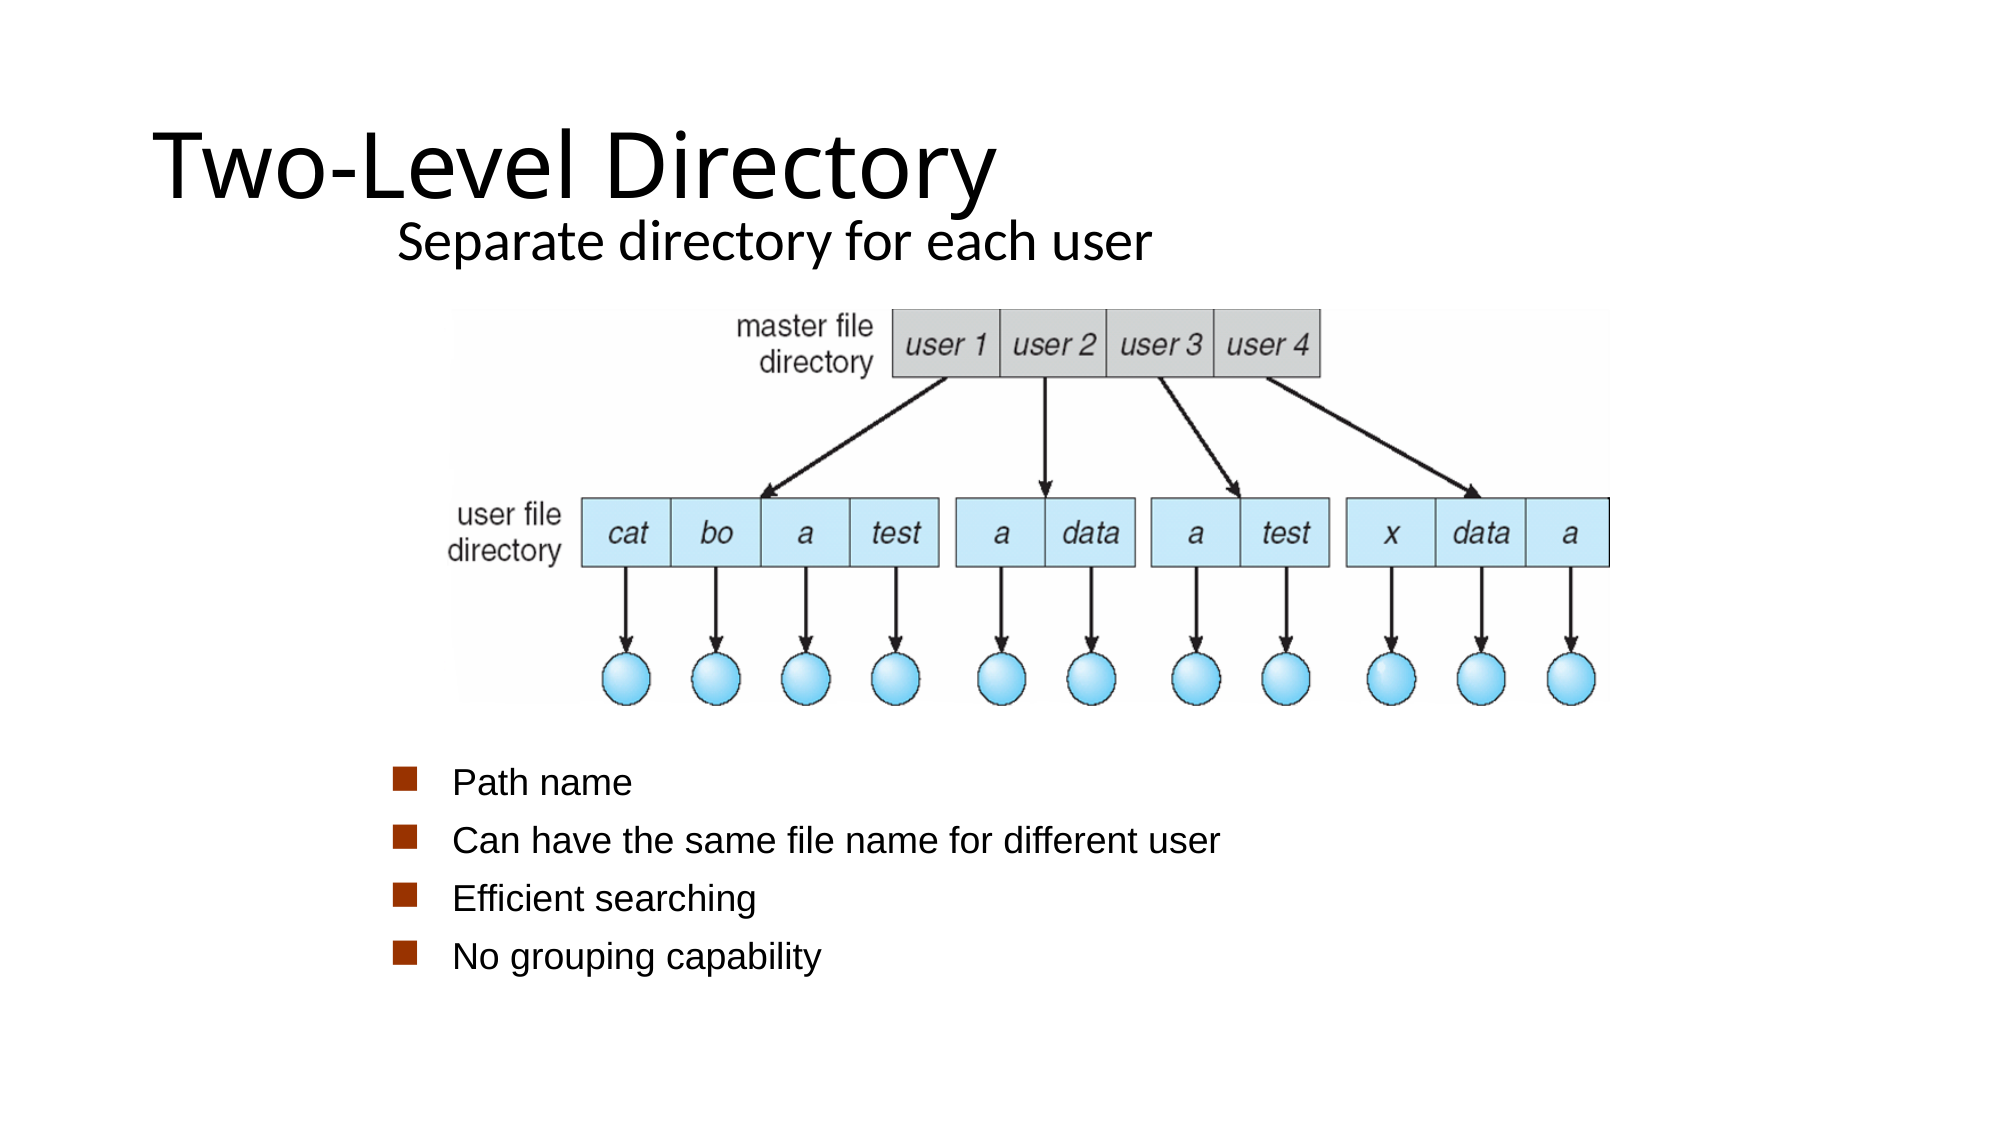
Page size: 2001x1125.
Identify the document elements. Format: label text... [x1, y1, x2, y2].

picture [444, 309, 1610, 707]
list Separate directory for each user [382, 202, 1674, 294]
text_box Path name Can have the same file name for different user Efficient searching No grouping capability [380, 750, 1530, 982]
title Two-Level Directory [137, 59, 1863, 278]
